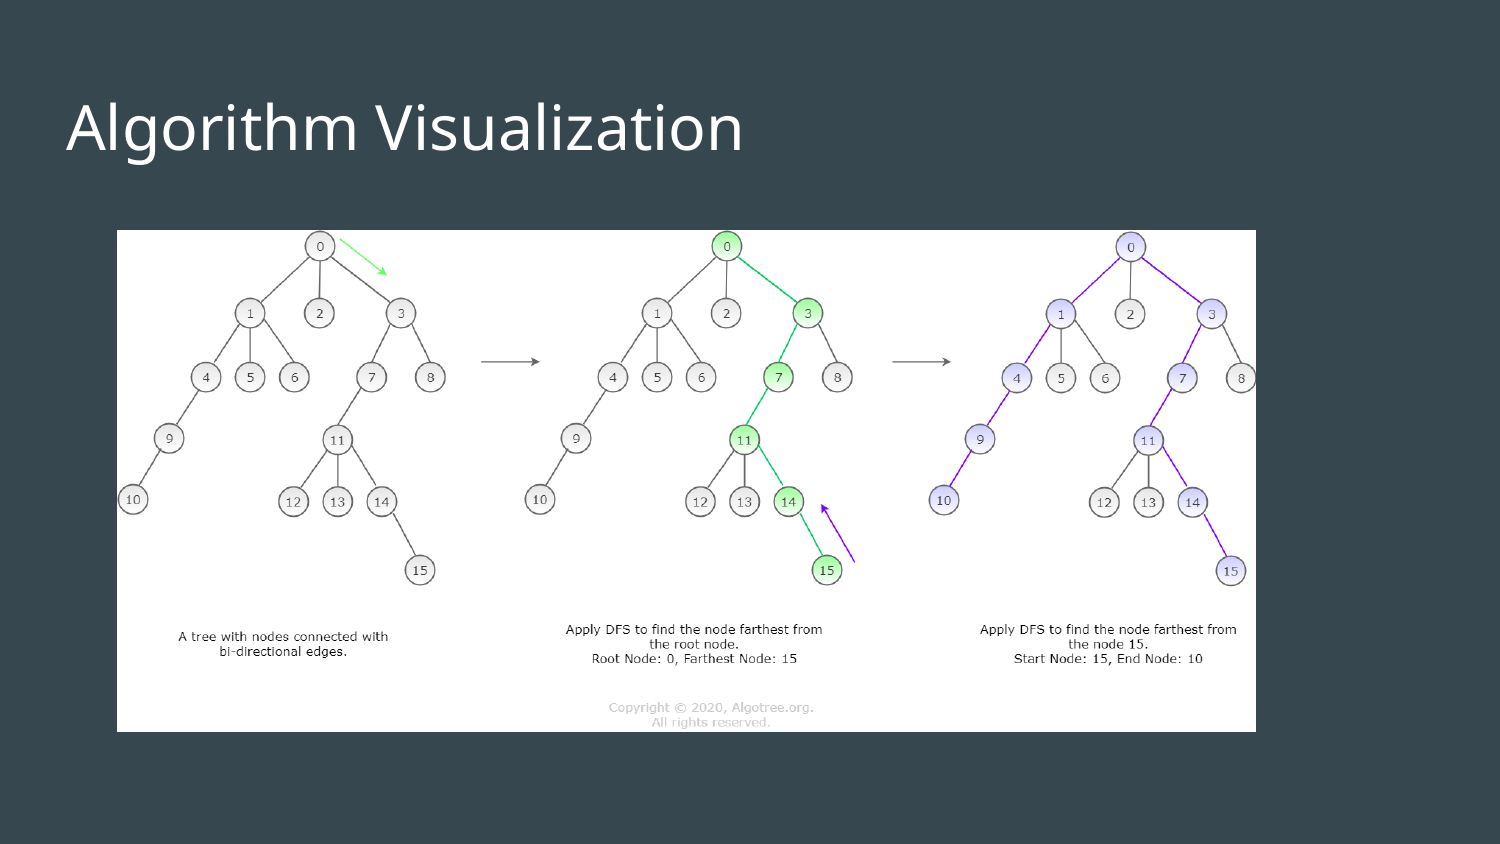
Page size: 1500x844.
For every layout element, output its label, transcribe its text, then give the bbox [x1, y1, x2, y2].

picture [116, 230, 1256, 733]
title Algorithm Visualization [51, 72, 1449, 167]
